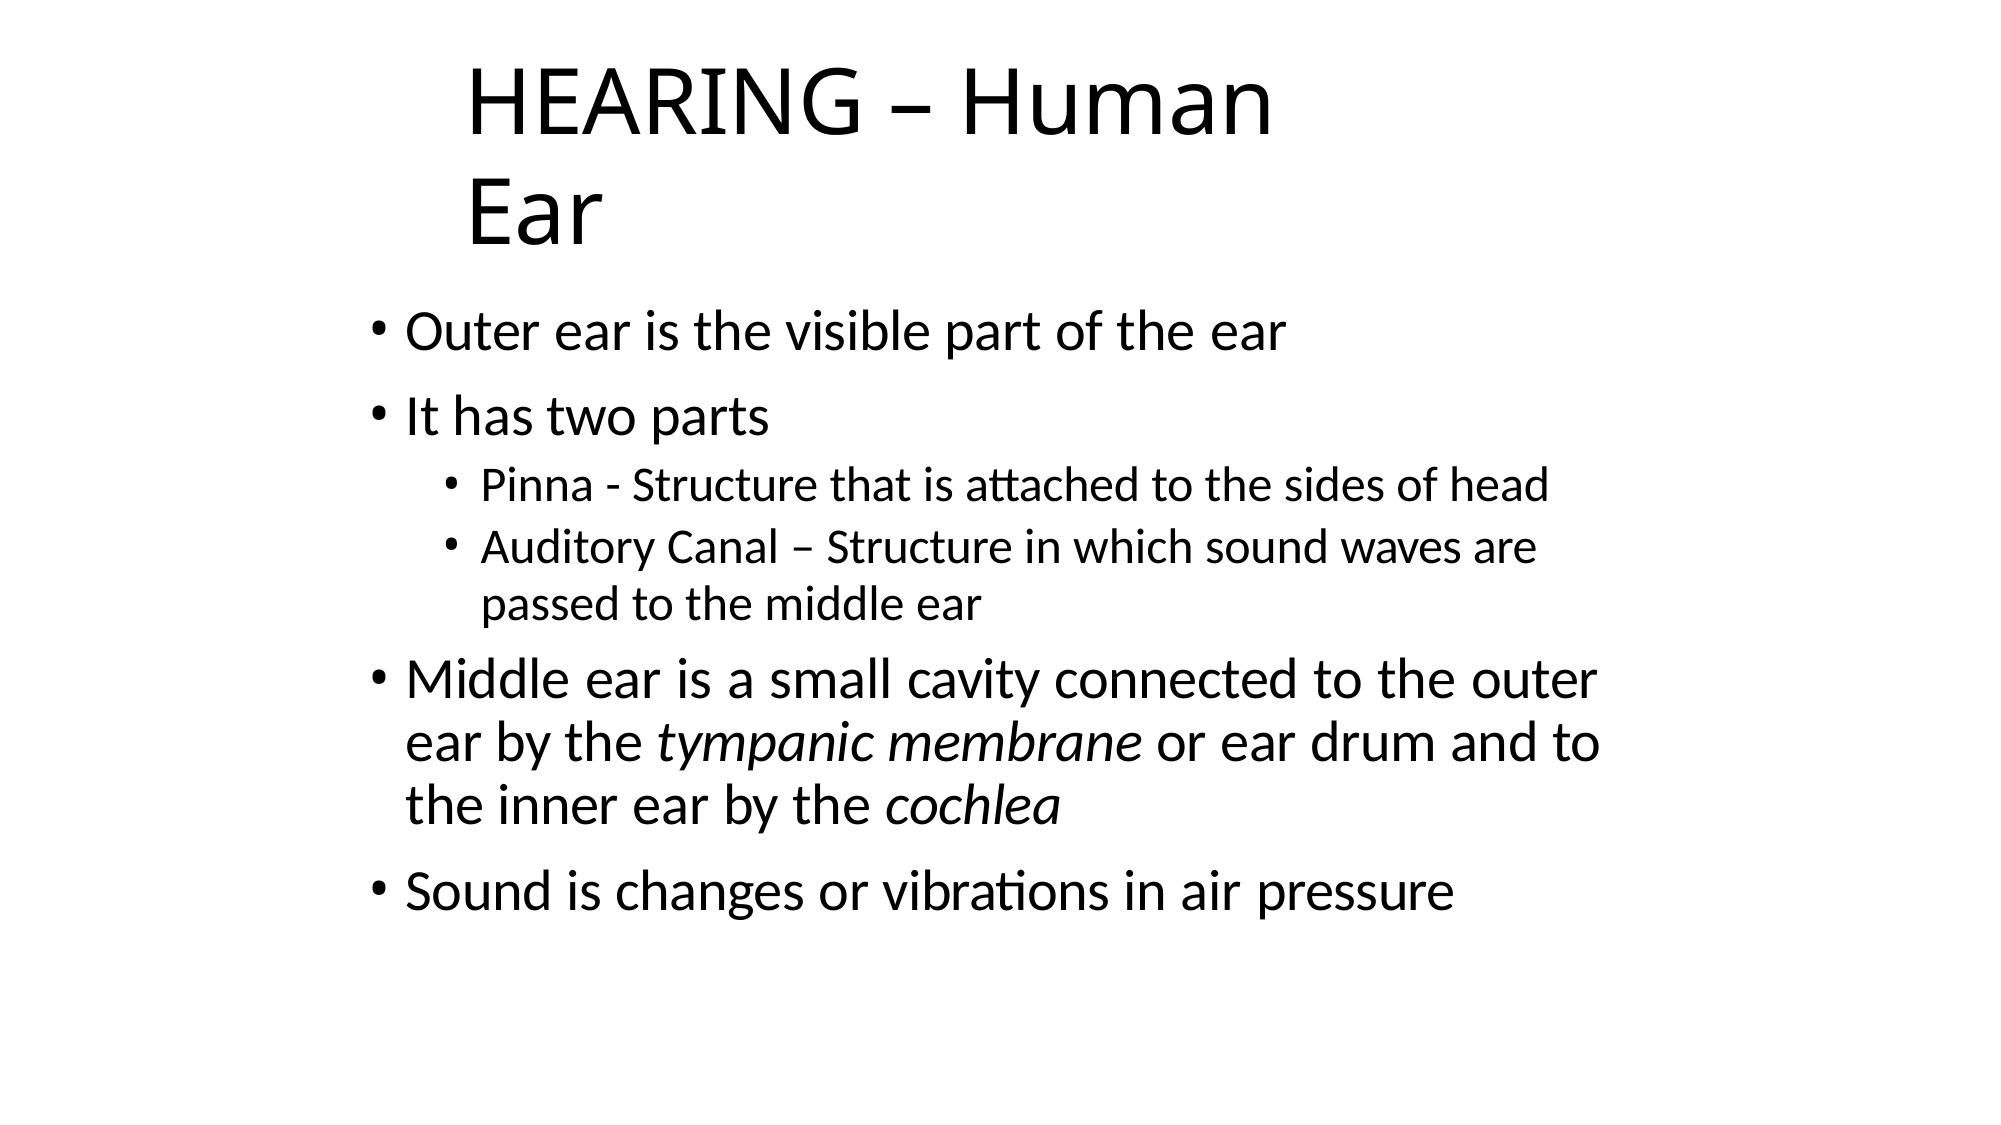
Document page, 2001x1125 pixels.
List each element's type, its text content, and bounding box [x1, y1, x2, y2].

text_box Outer ear is the visible part of the ear It has two parts Pinna - Structure that is attached to the sides of head Auditory Canal – Structure in which sound waves are passed to the middle ear Middle ear is a small cavity connected to the outer ear by the tympanic membrane or ear drum and to the inner ear by the cochlea Sound is changes or vibrations in air pressure [366, 275, 1614, 923]
title HEARING – Human Ear [462, 40, 1298, 263]
